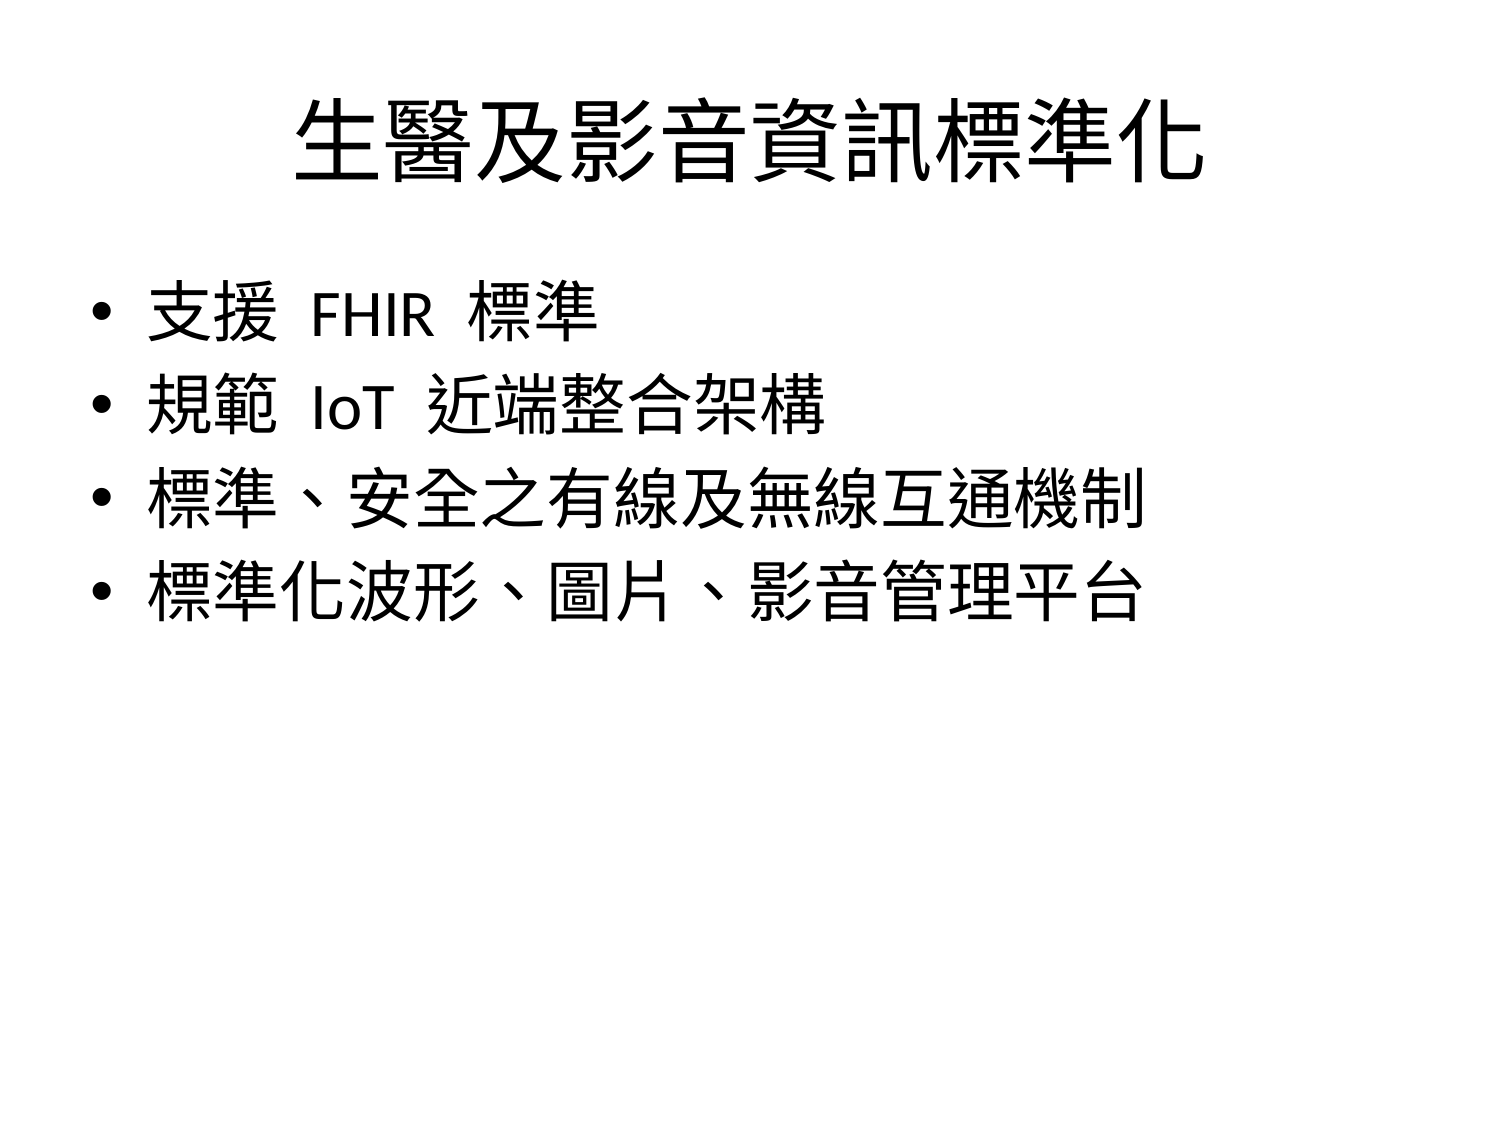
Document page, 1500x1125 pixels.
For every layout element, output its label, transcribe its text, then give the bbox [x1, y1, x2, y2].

list 支援 FHIR 標準 規範 IoT 近端整合架構 標準、安全之有線及無線互通機制 標準化波形、圖片、影音管理平台 [75, 262, 1425, 1005]
title 生醫及影音資訊標準化 [75, 45, 1425, 233]
